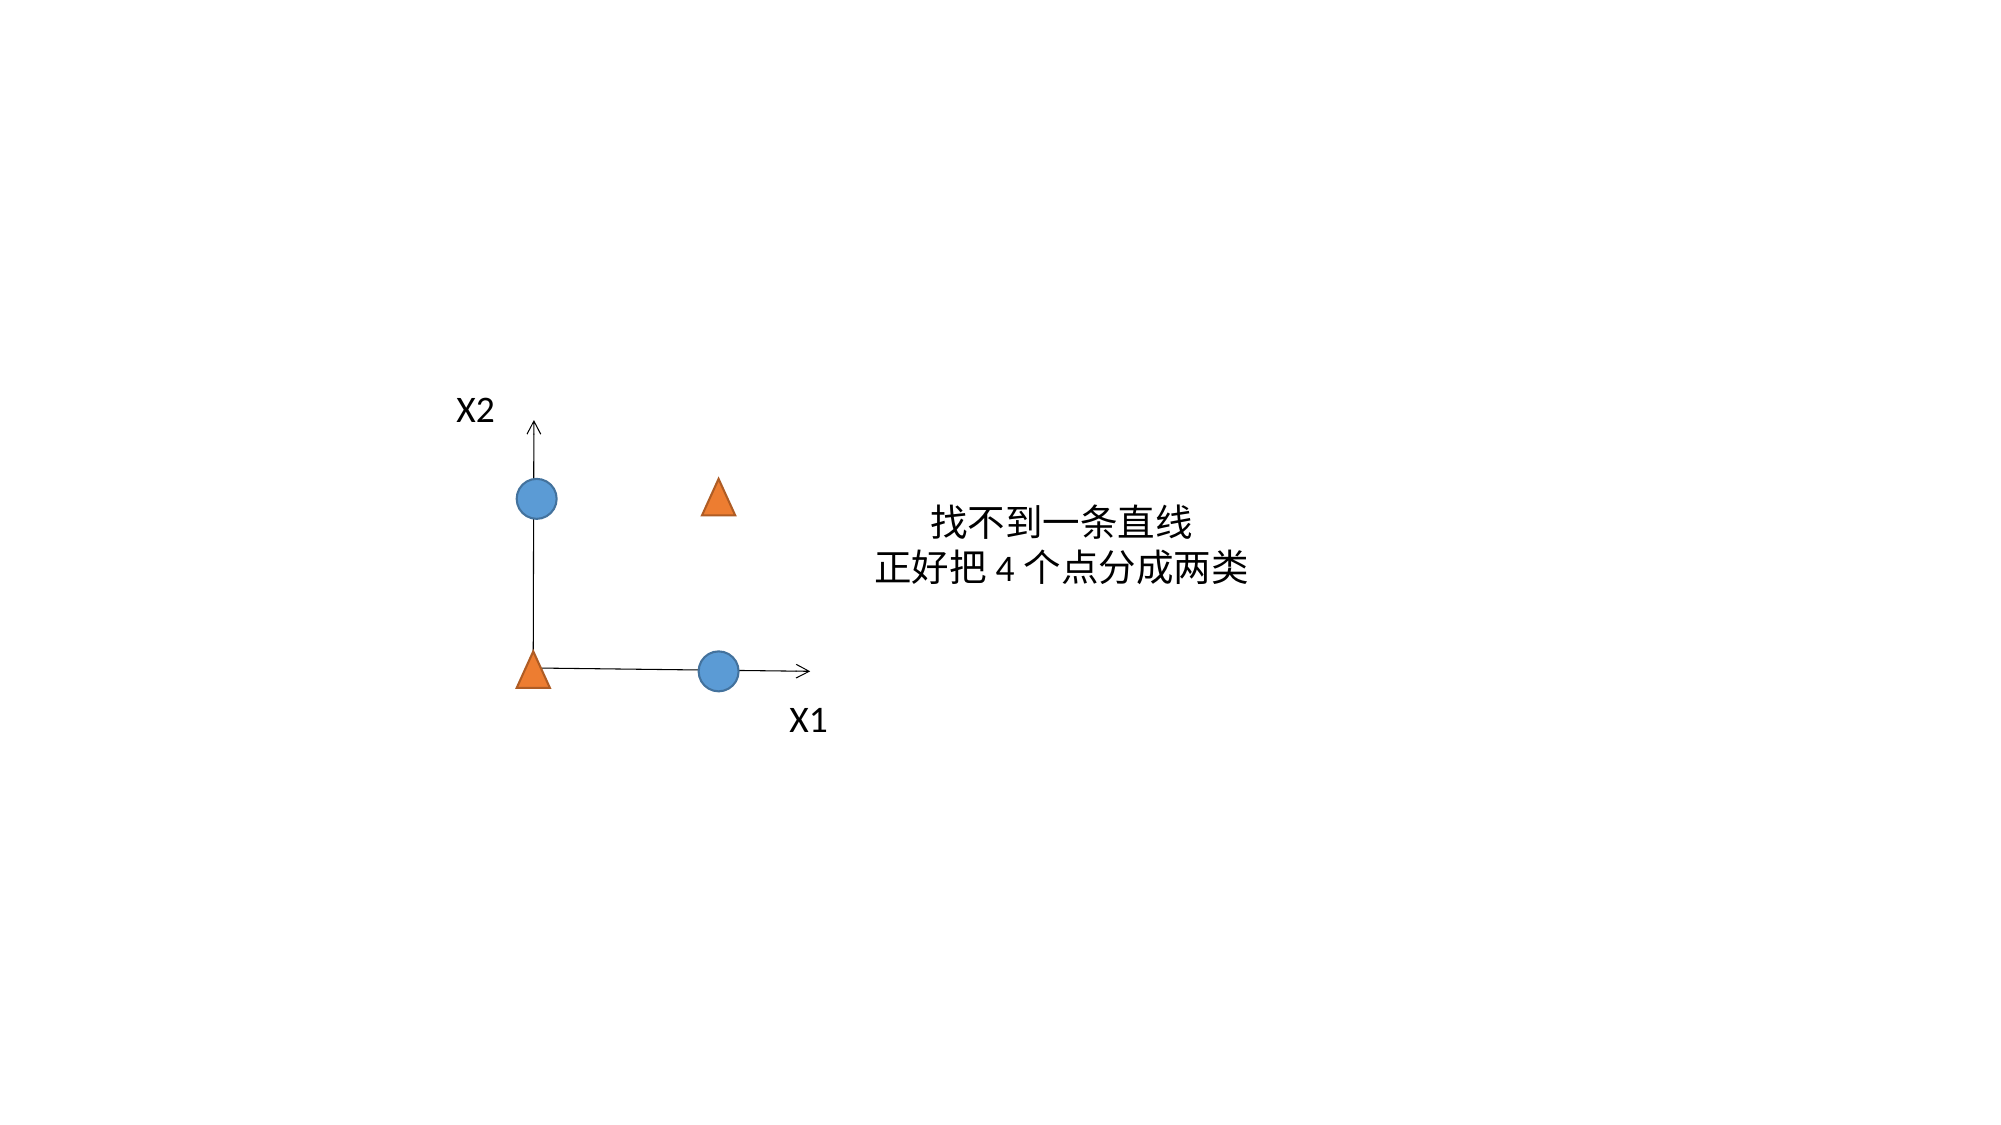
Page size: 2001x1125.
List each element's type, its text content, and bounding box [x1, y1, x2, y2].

text_box [700, 476, 737, 517]
text_box [697, 672, 740, 693]
text_box [698, 650, 740, 667]
text_box [515, 478, 533, 520]
text_box X1 [774, 687, 915, 748]
text_box [534, 477, 558, 520]
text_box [533, 667, 811, 672]
text_box [515, 649, 552, 689]
text_box 找不到一条直线 正好把4个点分成两类 [825, 491, 1298, 596]
text_box X2 [441, 377, 582, 438]
